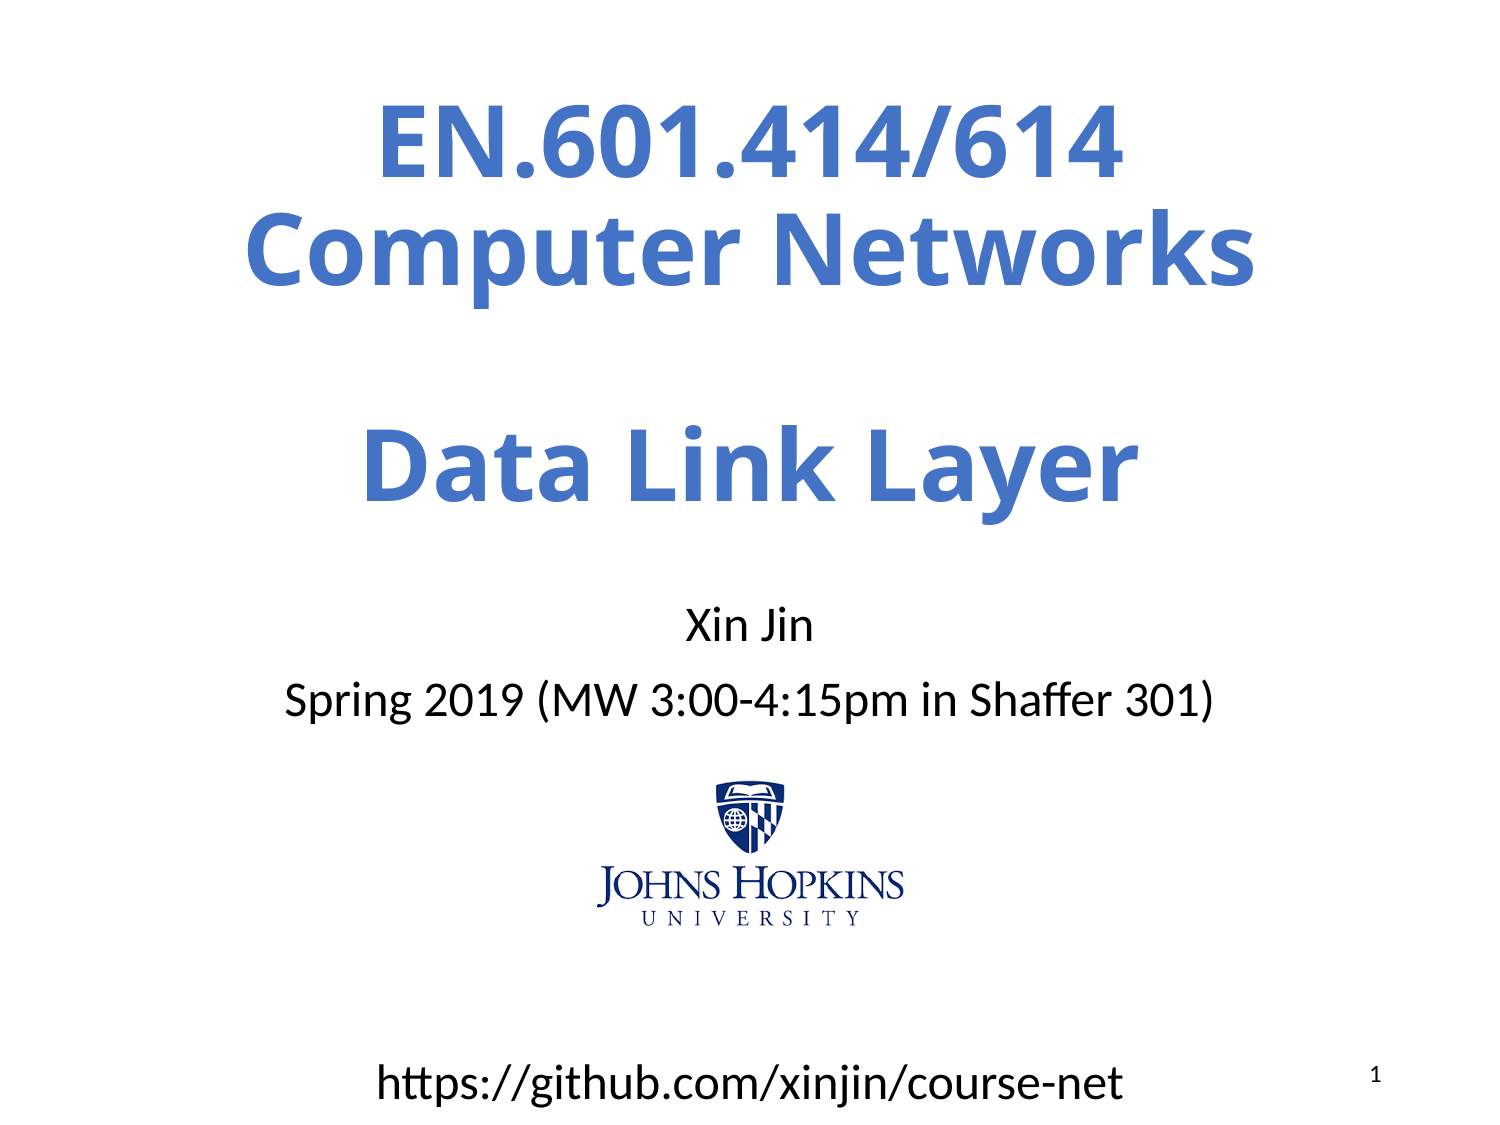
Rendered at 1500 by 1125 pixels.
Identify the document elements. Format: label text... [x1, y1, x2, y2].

subtitle Xin Jin Spring 2019 (MW 3:00-4:15pm in Shaffer 301) [187, 590, 1313, 871]
picture [595, 778, 905, 929]
title EN.601.414/614 Computer Networks Data Link Layer [112, 75, 1388, 531]
slide_number 1 [1059, 1042, 1397, 1103]
text_box https://github.com/xinjin/course-net [187, 1048, 1313, 1125]
